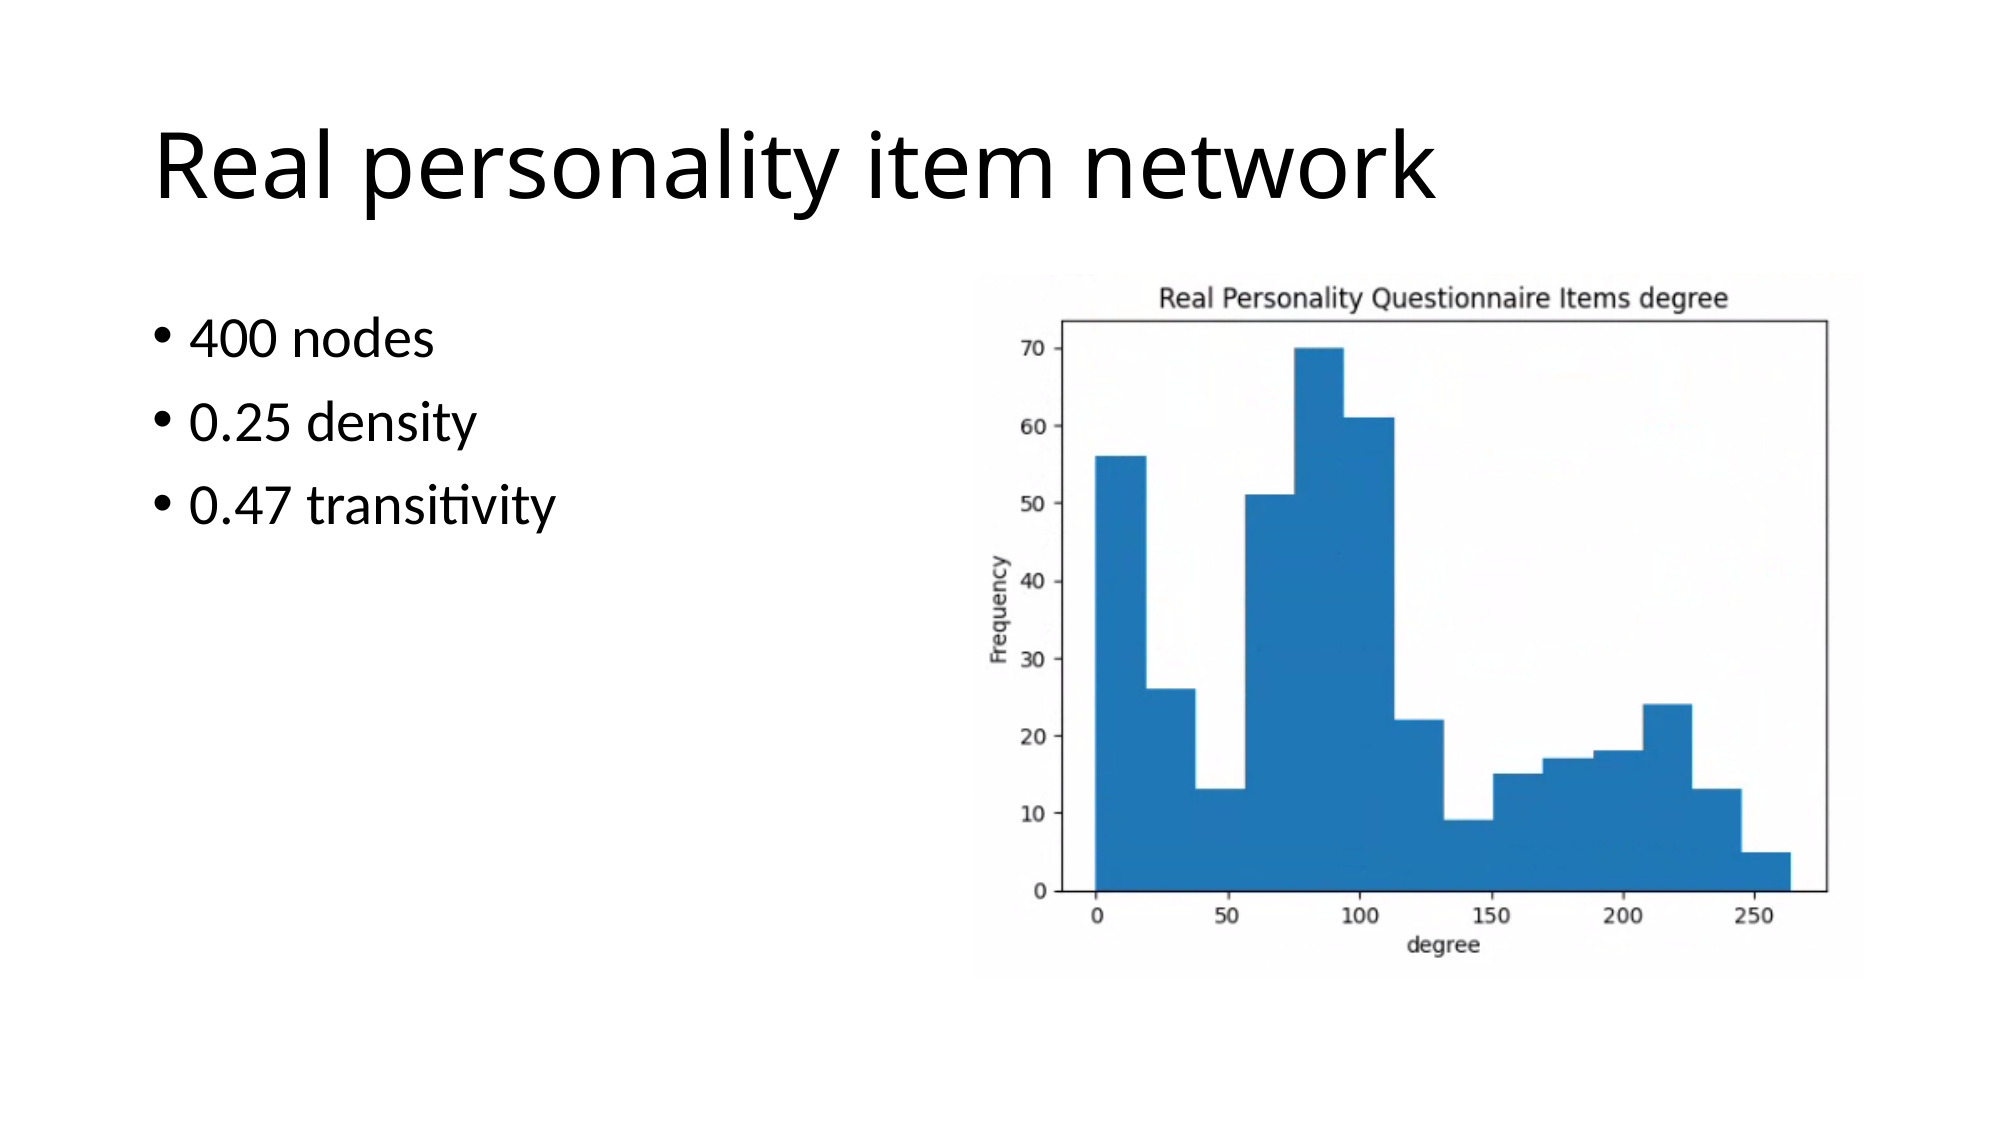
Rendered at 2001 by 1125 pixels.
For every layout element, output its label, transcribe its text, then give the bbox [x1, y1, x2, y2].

title Real personality item network [137, 59, 1863, 278]
picture [973, 273, 1863, 978]
list 400 nodes 0.25 density 0.47 transitivity [137, 299, 1863, 1014]
